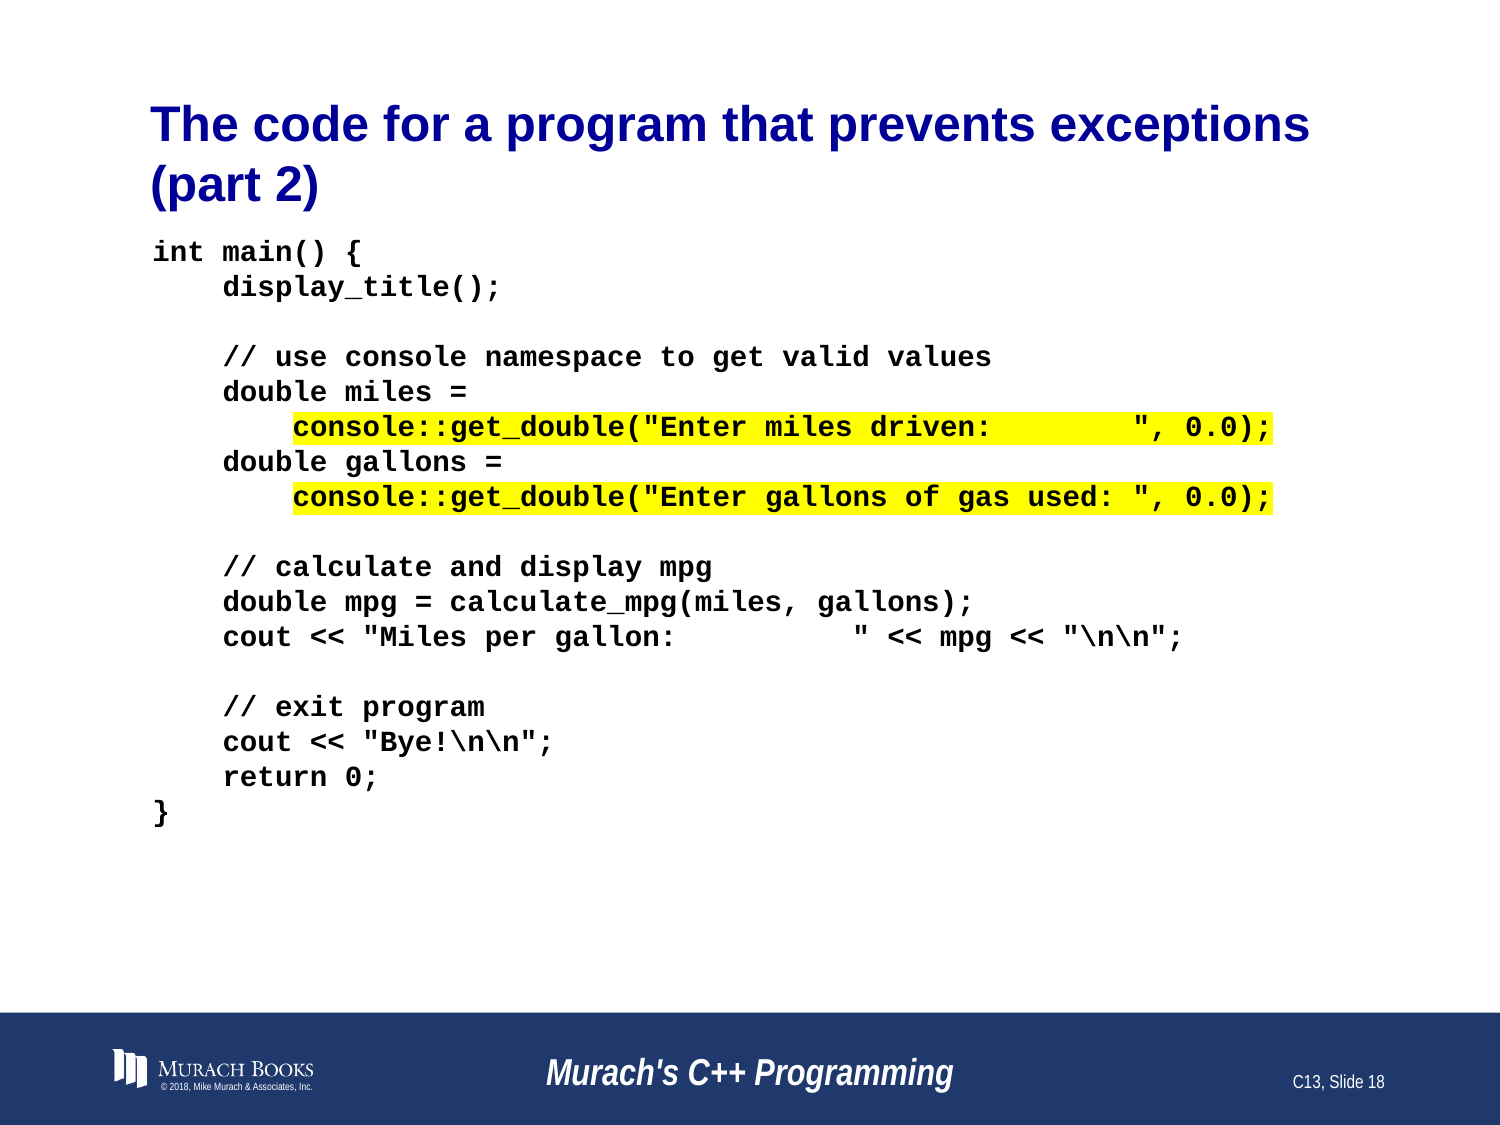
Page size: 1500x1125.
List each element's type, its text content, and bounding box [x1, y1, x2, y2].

list int main() { display_title(); // use console namespace to get valid values double miles = console::get_double("Enter miles driven: ", 0.0); double gallons = console::get_double("Enter gallons of gas used: ", 0.0); // calculate and display mpg double mpg = calculate_mpg(miles, gallons); cout << "Miles per gallon: " << mpg << "\n\n"; // exit program cout << "Bye!\n\n"; return 0; } [137, 224, 1350, 1000]
footer © 2018, Mike Murach & Associates, Inc. [12, 1025, 463, 1100]
slide_number C13, Slide 18 [1087, 1025, 1400, 1100]
title The code for a program that prevents exceptions (part 2) [150, 91, 1350, 213]
slide_number Murach's C++ Programming [463, 1025, 1050, 1100]
